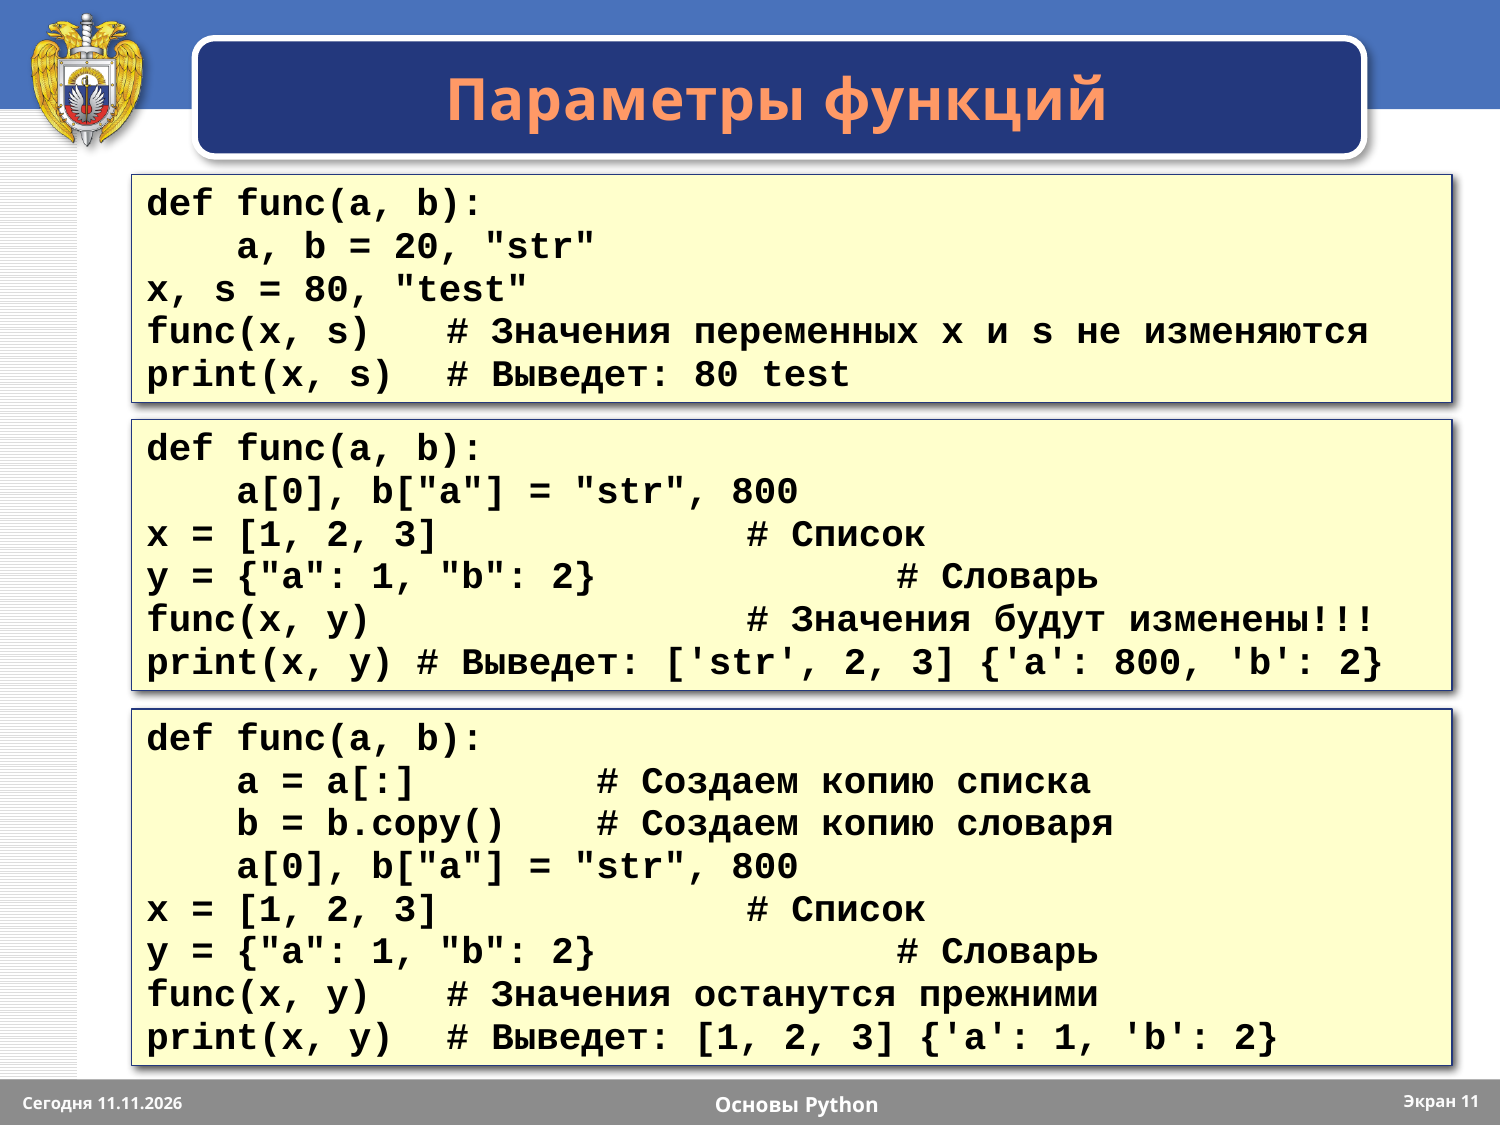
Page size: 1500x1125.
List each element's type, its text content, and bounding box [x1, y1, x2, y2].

text_box def func(a, b): a = a[:] # Создаем копию списка b = b.copy() # Создаем копию словаря a[0], b["a"] = "str", 800 х = [1, 2, 3] # Список y = {"а": 1, "b": 2} # Словарь func(x, у) # Значения останутся прежними print(х, у) # Выведет: [1, 2, 3] {'а': 1, 'b': 2} [129, 707, 1454, 1067]
text_box def func(a, b): a, b = 20, "str" x, s = 80, "test" func(x, s) # Значения переменных x и s не изменяются print(х, s) # Выведет: 80 test [129, 172, 1454, 405]
title Параметры функций [206, 51, 1348, 144]
picture [22, 9, 146, 152]
text_box def func(a, b): а[0], b["a"] = "str", 800 x = [1, 2, 3] # Список y = {"а": 1, "b": 2} # Словарь func(x, y) # Значения будут изменены!!! print(х, y) # Выведет: ['str', 2, 3] {'а': 800, 'b': 2} [129, 417, 1454, 692]
slide_number Экран 11 [1369, 1083, 1496, 1125]
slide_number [6, 1085, 256, 1125]
